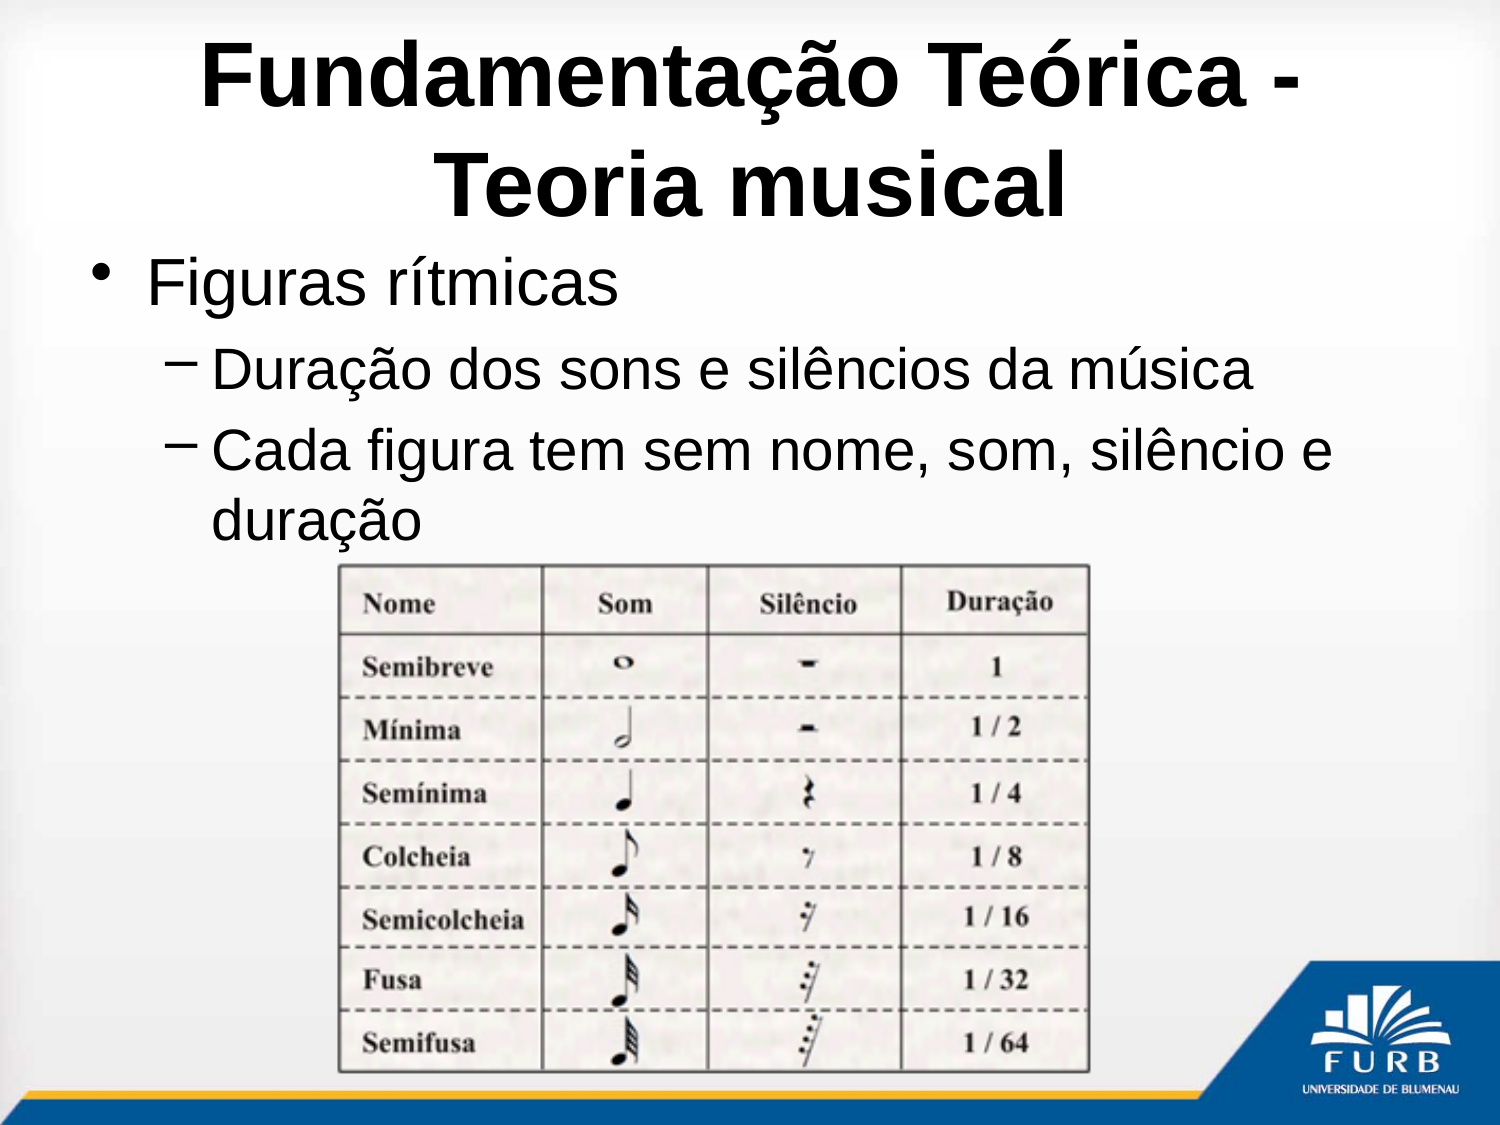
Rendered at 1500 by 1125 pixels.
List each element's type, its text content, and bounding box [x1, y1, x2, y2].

title Fundamentação Teórica - Teoria musical [76, 30, 1427, 219]
picture [0, 0, 1500, 1125]
list Figuras rítmicas Duração dos sons e silêncios da música Cada figura tem sem nome, som, silêncio e duração [74, 231, 1426, 1000]
